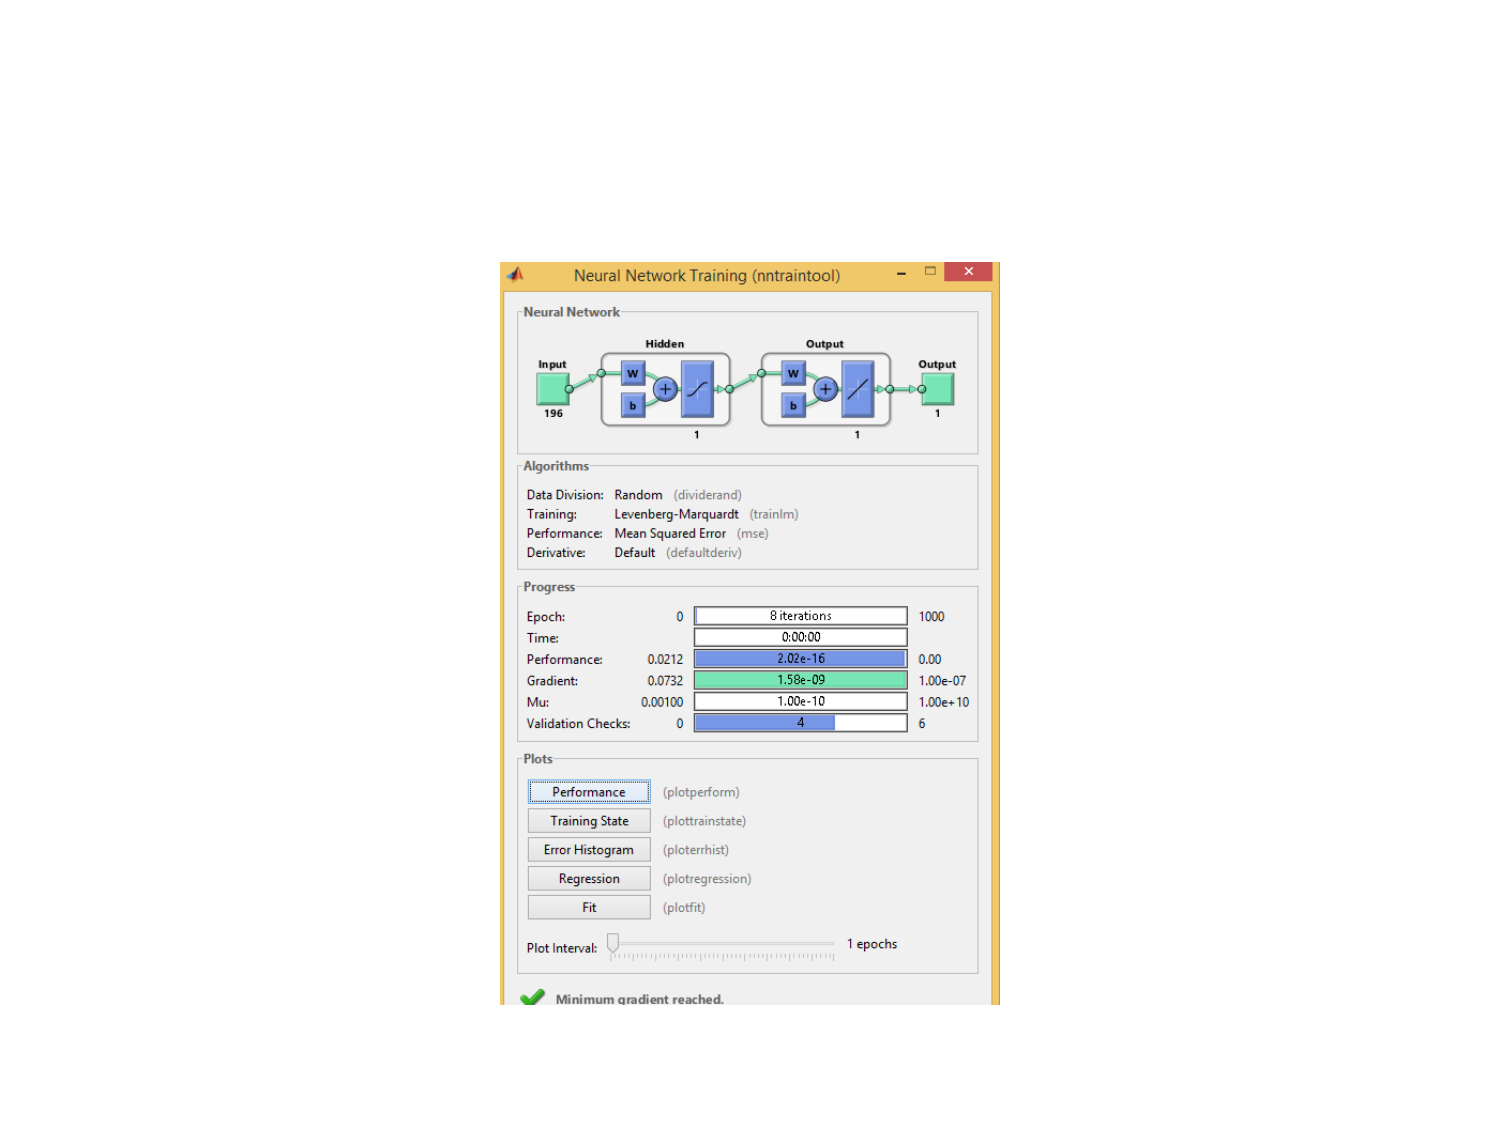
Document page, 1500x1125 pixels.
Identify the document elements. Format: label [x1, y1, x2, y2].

list [500, 262, 1000, 1006]
